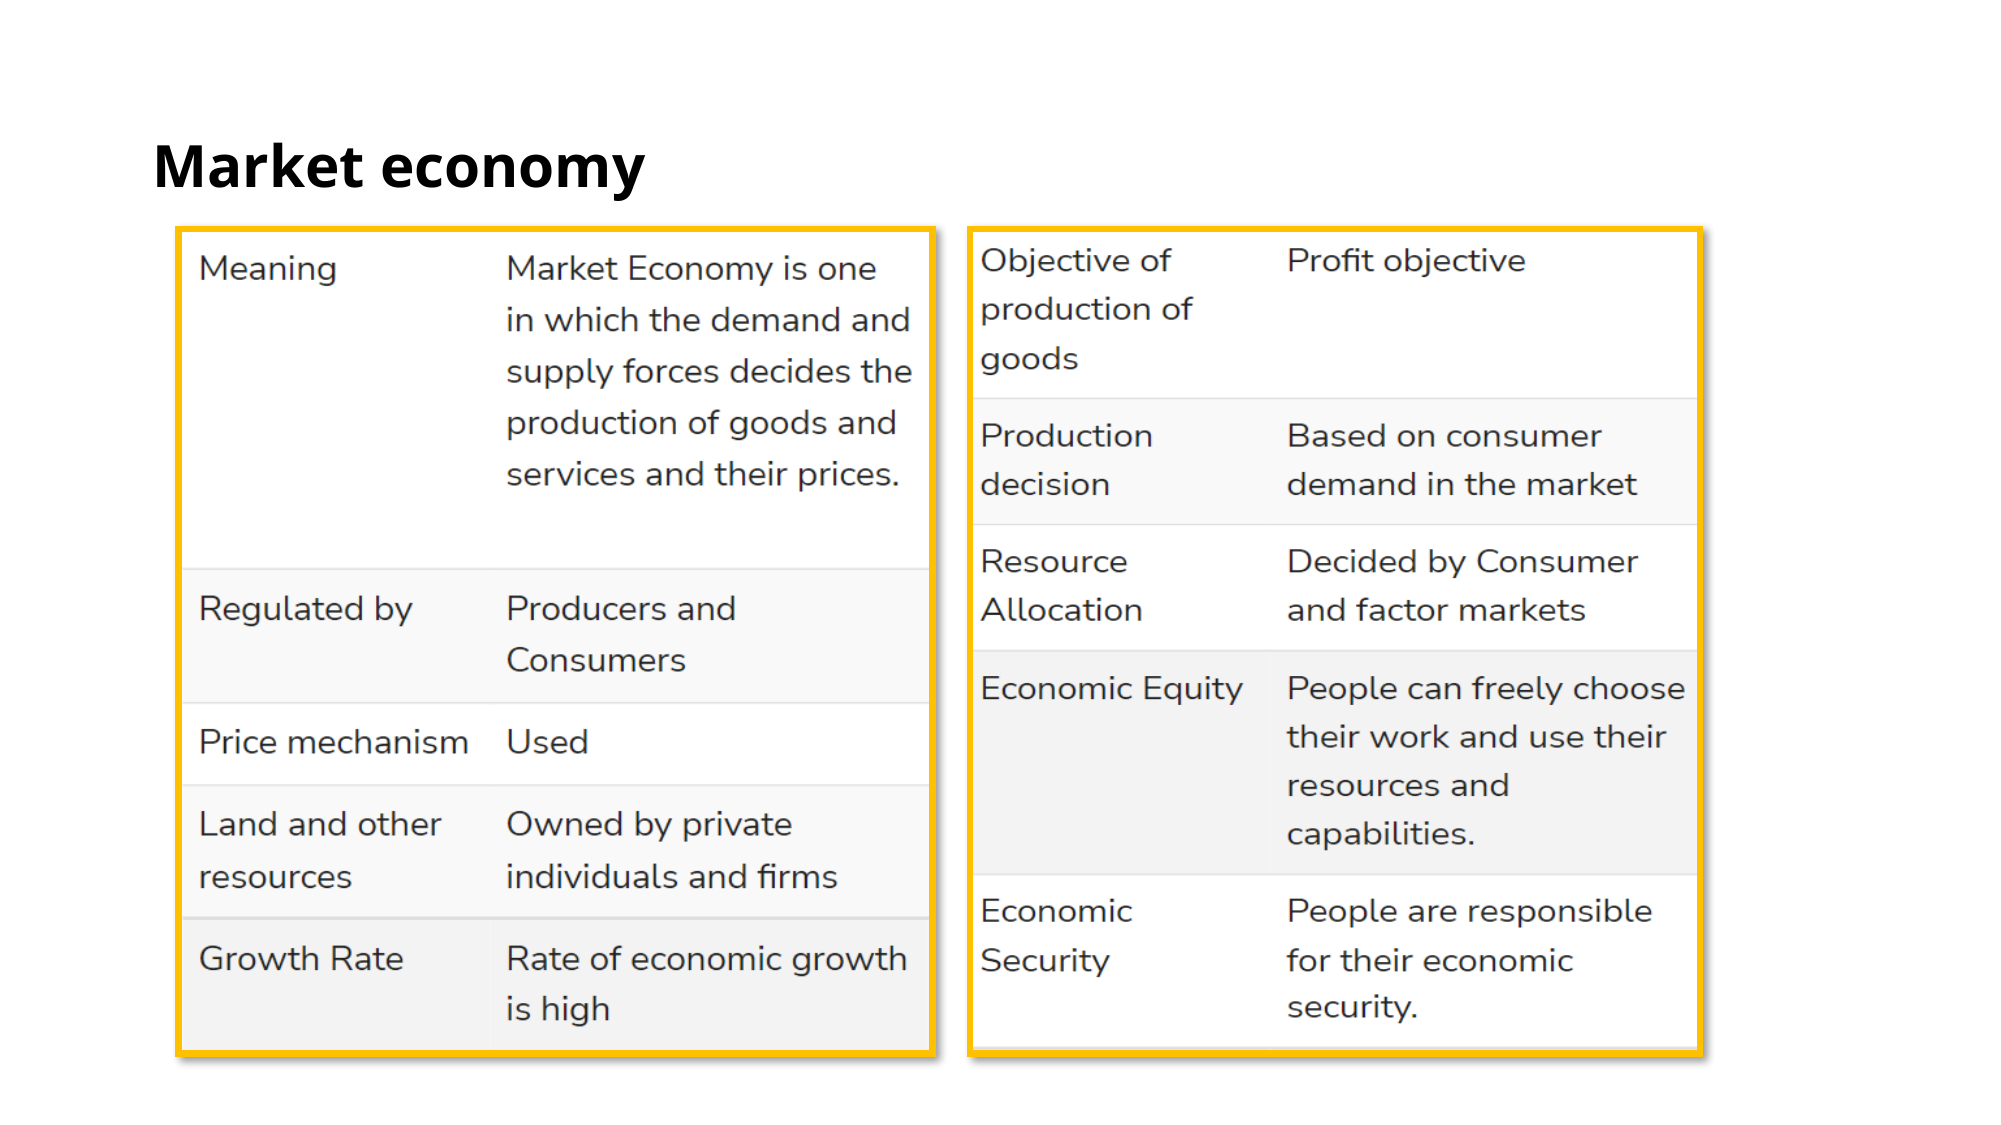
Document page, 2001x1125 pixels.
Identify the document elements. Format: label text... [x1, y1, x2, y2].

picture [973, 231, 1698, 1051]
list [181, 231, 930, 1051]
title Market economy [137, 59, 1863, 278]
